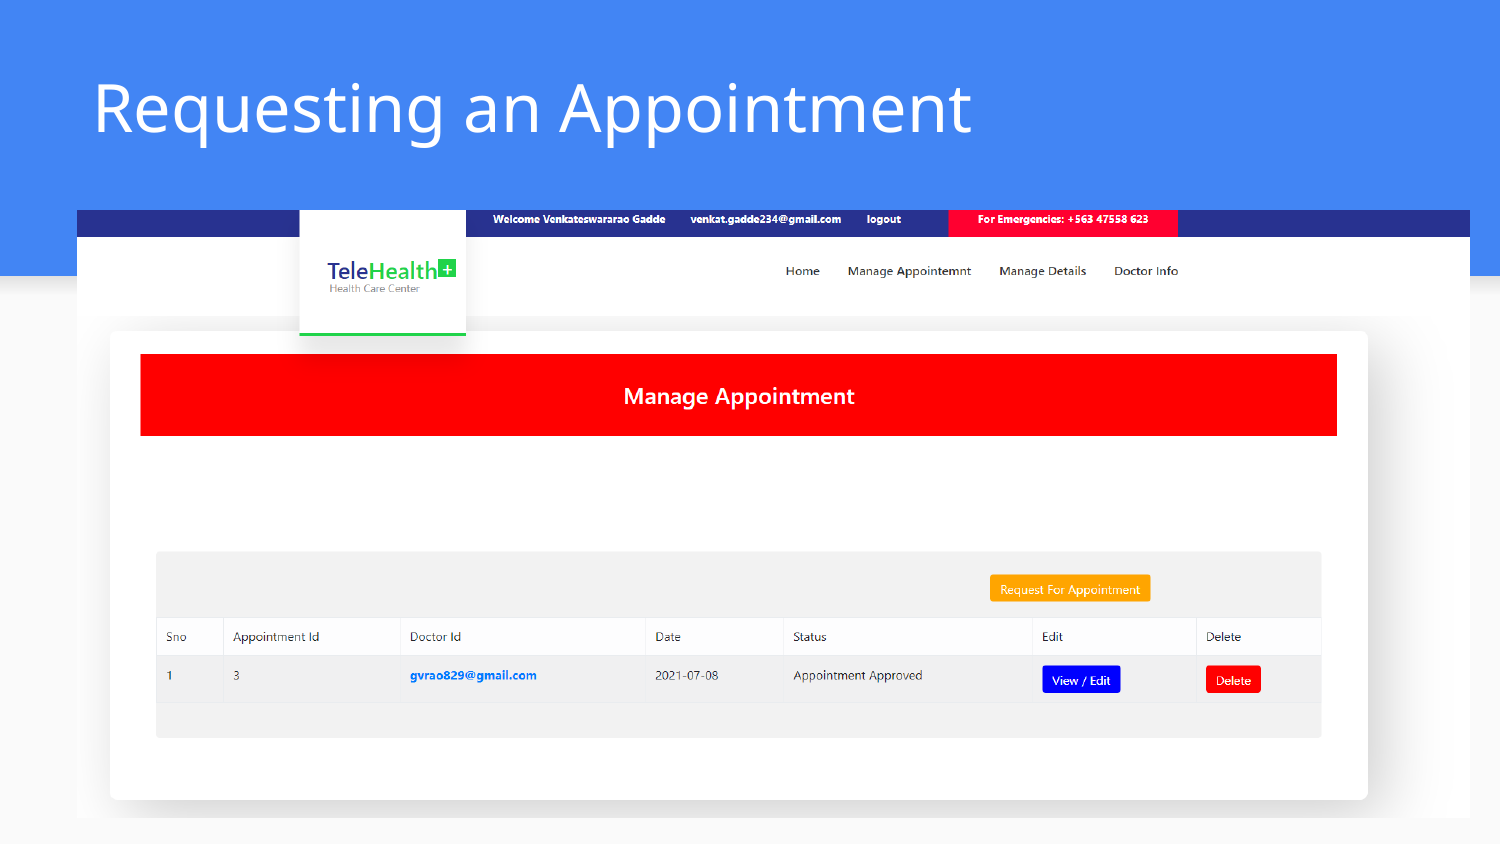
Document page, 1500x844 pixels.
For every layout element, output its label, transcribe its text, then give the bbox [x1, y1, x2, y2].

picture [77, 209, 1470, 818]
title Requesting an Appointment [77, 25, 1427, 161]
